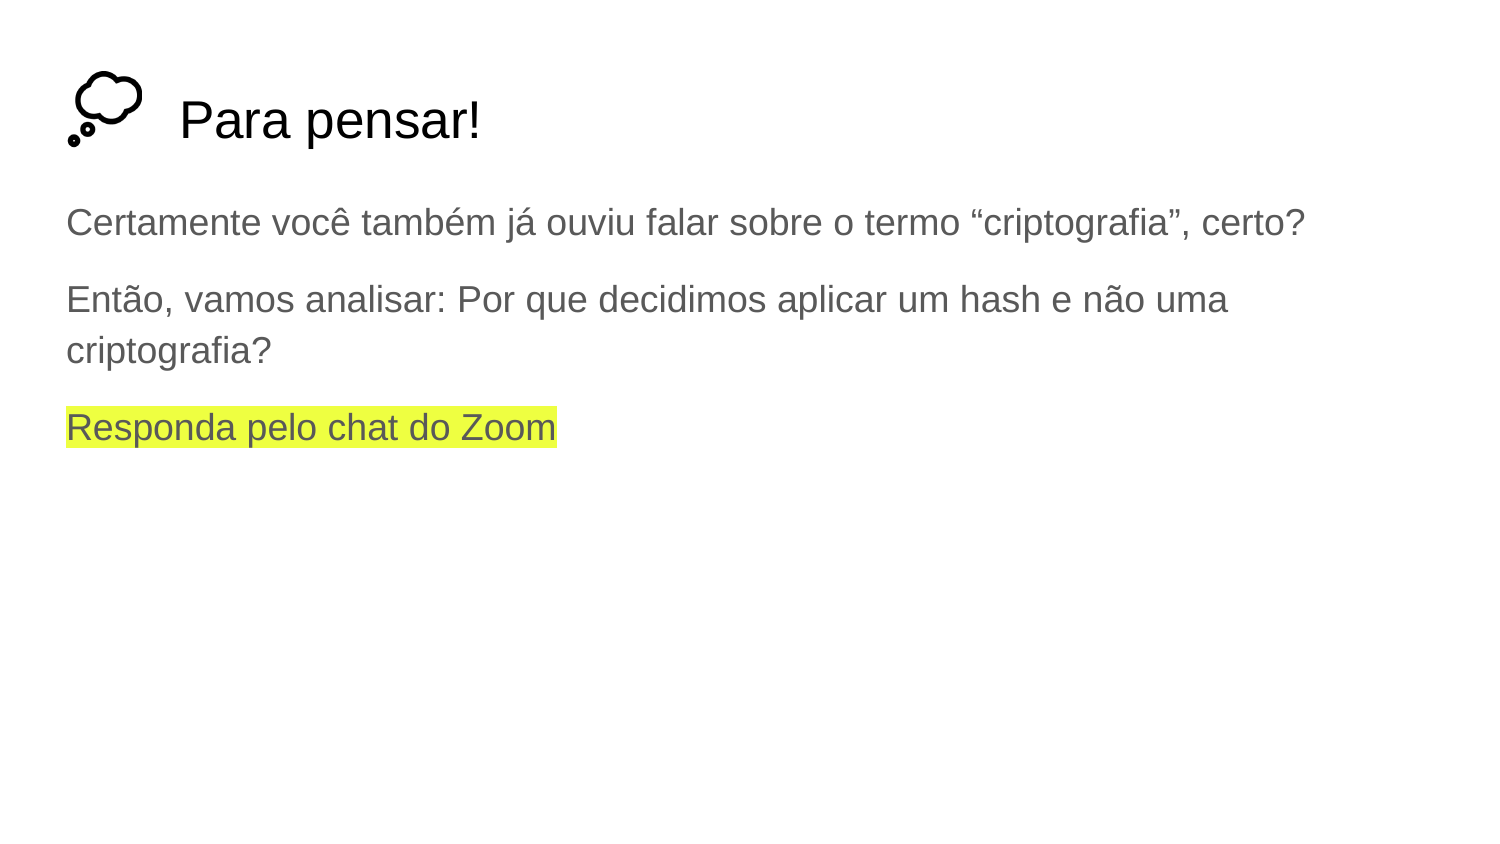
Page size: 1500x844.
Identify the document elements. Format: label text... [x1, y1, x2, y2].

title Para pensar! [169, 70, 1500, 165]
list Certamente você também já ouviu falar sobre o termo “criptografia”, certo? Então, vamos analisar: Por que decidimos aplicar um hash e não uma criptografia? Responda pelo chat do Zoom [51, 176, 1449, 737]
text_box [42, 49, 165, 172]
